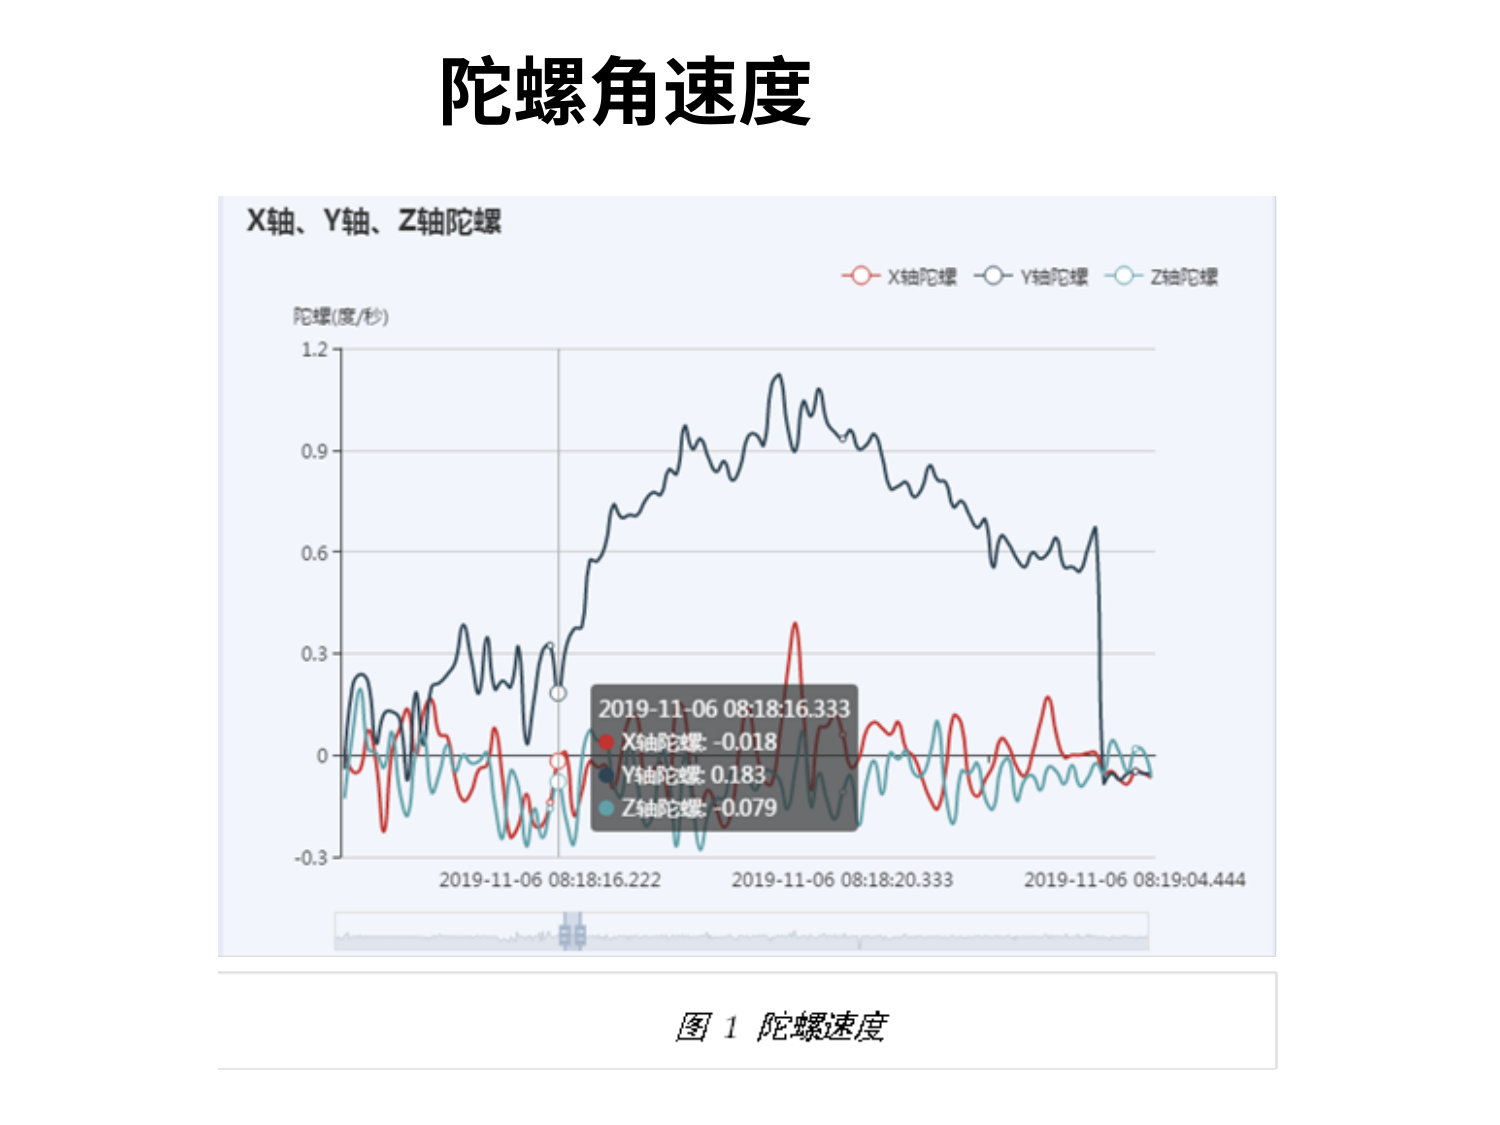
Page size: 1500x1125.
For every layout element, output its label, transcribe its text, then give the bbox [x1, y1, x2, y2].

title 陀螺角速度 [76, 17, 1176, 163]
picture [218, 195, 1282, 1083]
